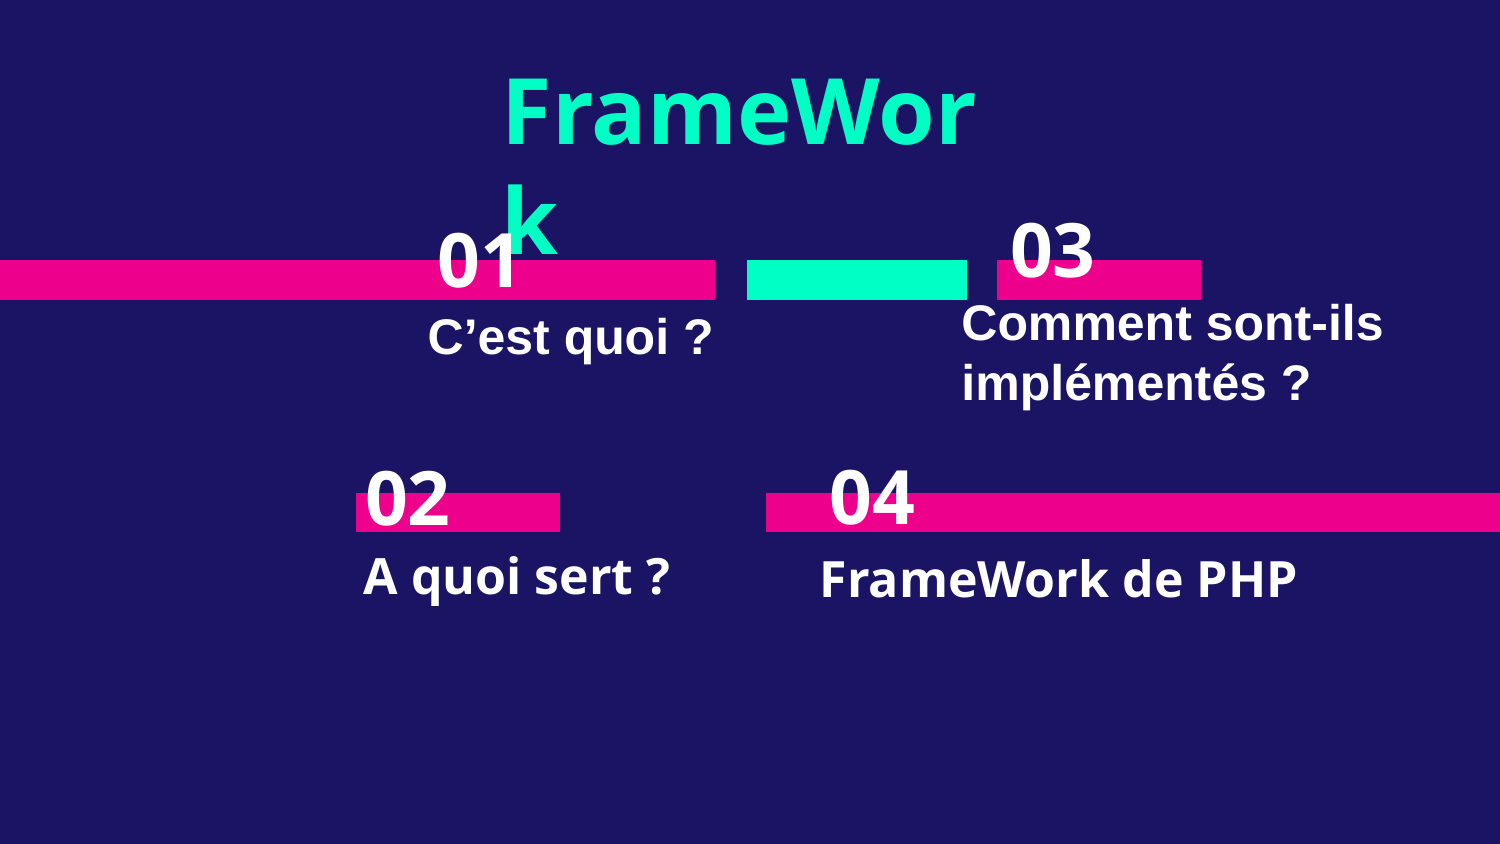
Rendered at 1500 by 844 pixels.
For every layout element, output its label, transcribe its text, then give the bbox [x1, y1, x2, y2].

text_box Comment sont-ils implémentés ? [946, 282, 1443, 418]
text_box A quoi sert ? [348, 536, 695, 612]
text_box 04 [814, 442, 1079, 540]
text_box FrameWork de PHP [805, 540, 1329, 616]
text_box FrameWork [487, 45, 1049, 281]
text_box C’est quoi ? [412, 296, 812, 372]
text_box 01 [422, 204, 563, 296]
text_box 03 [995, 195, 1195, 282]
text_box 02 [350, 442, 562, 536]
